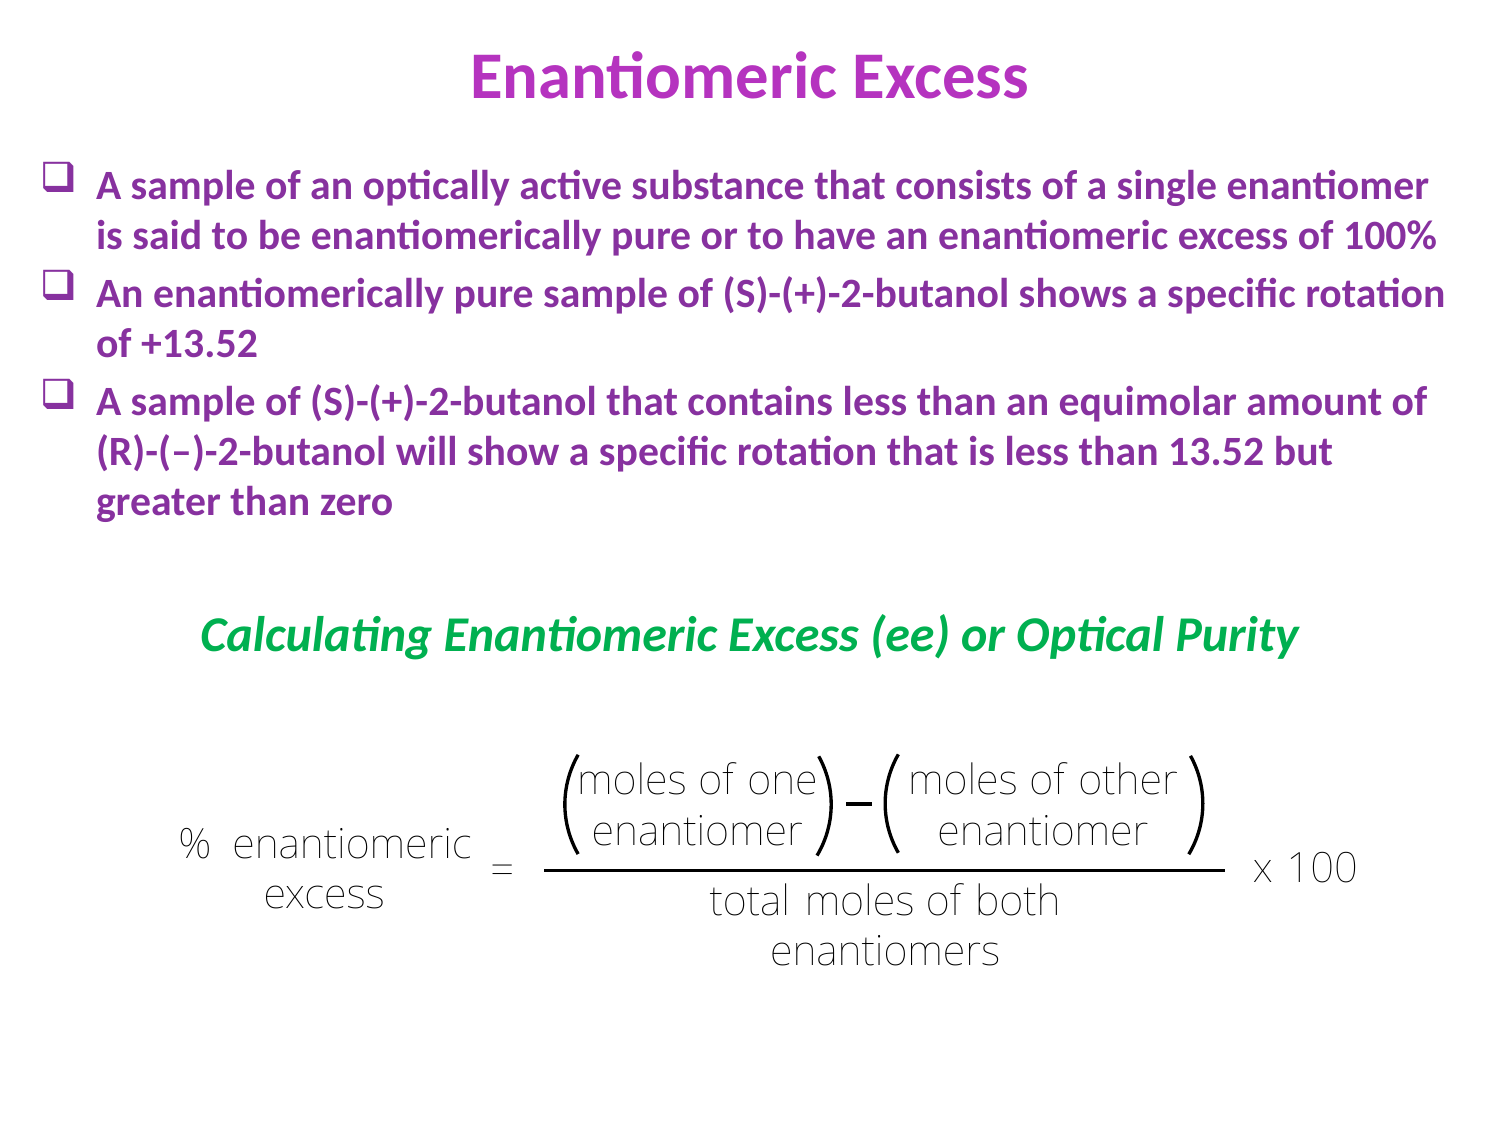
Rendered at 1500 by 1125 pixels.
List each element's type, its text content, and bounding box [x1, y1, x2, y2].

text_box A sample of an optically active substance that consists of a single enantiomer is said to be enantiomerically pure or to have an enantiomeric excess of 100% An enantiomerically pure sample of (S)-(+)-2-butanol shows a specific rotation of +13.52 A sample of (S)-(+)-2-butanol that contains less than an equimolar amount of (R)-(–)-2-butanol will show a specific rotation that is less than 13.52 but greater than zero [24, 149, 1475, 532]
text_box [174, 749, 1363, 979]
text_box Calculating Enantiomeric Excess (ee) or Optical Purity [185, 594, 1315, 670]
text_box Enantiomeric Excess [455, 24, 1045, 120]
